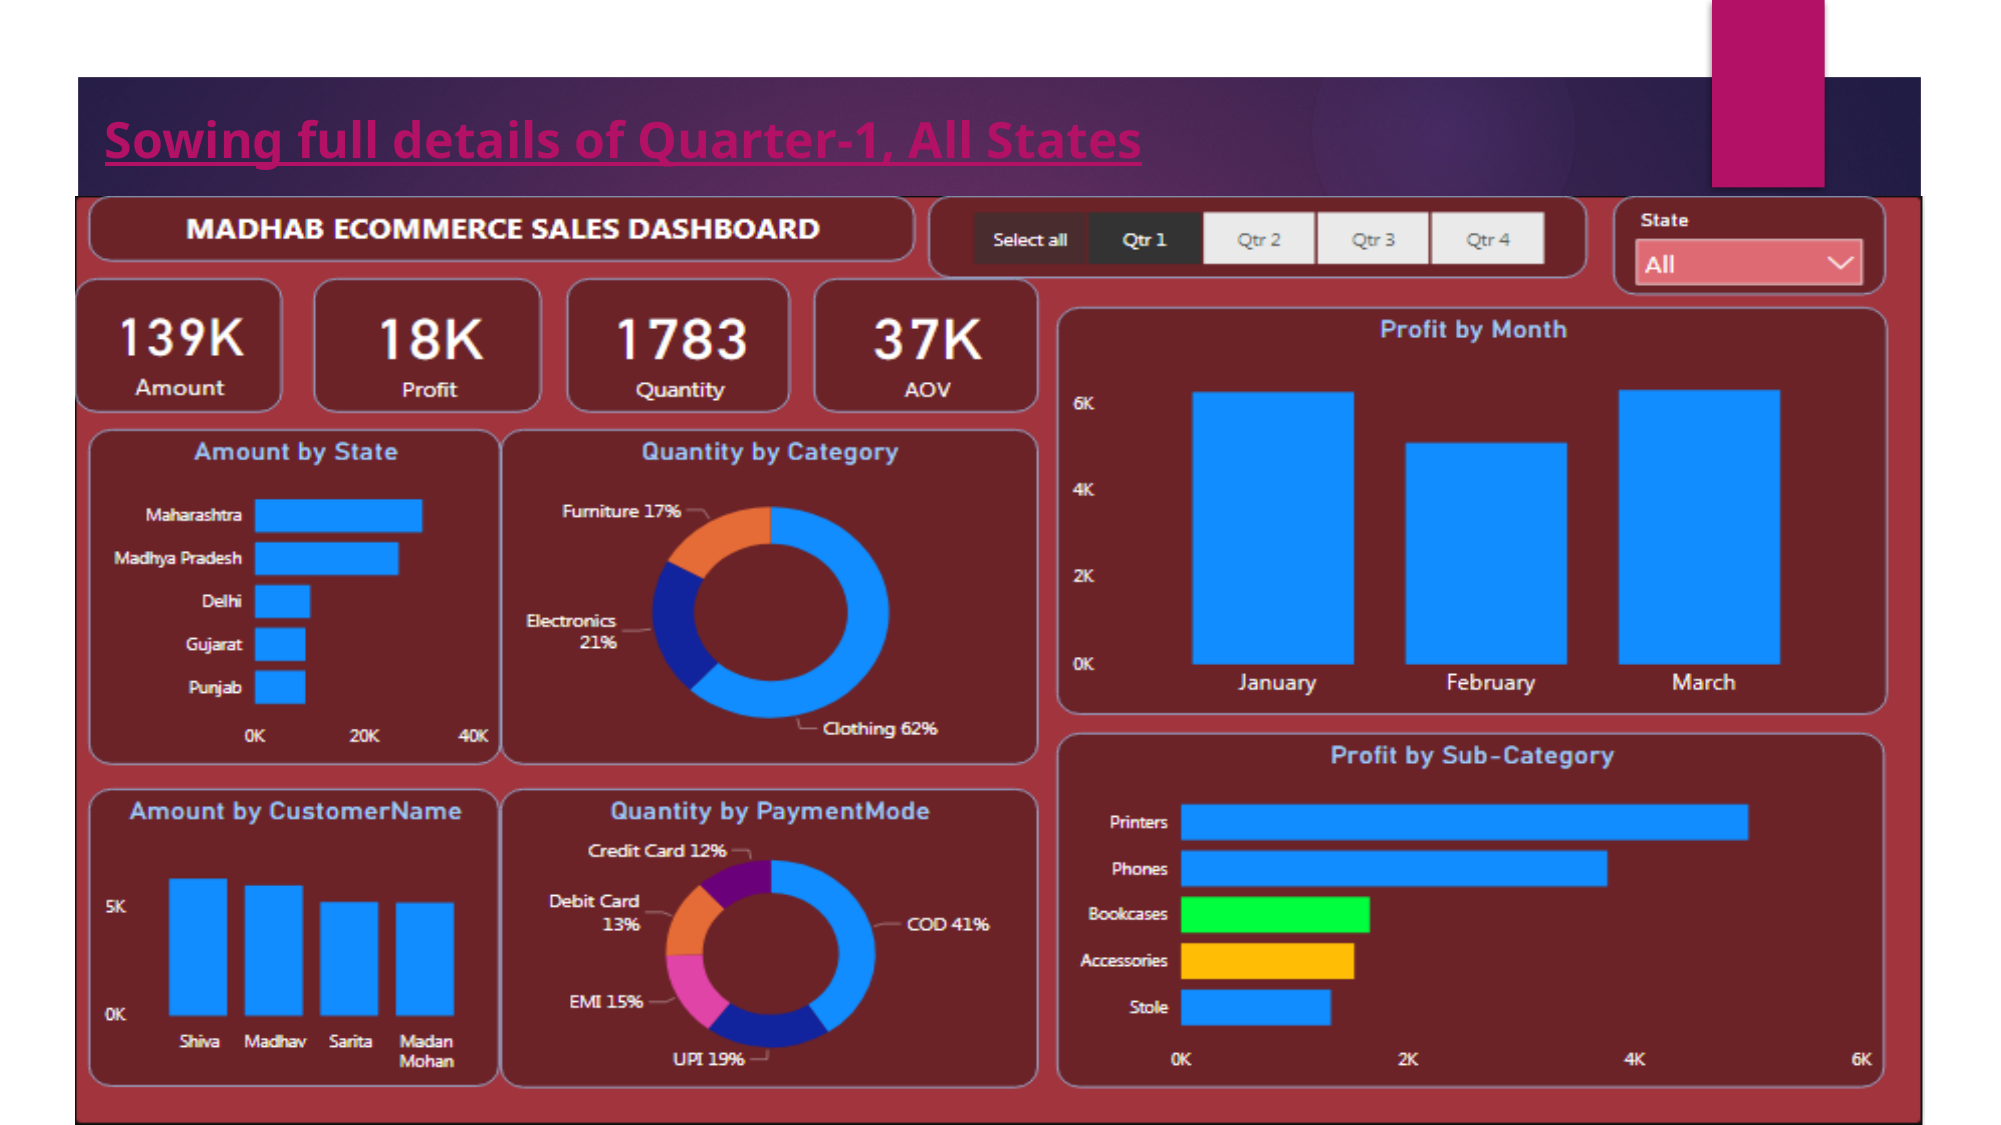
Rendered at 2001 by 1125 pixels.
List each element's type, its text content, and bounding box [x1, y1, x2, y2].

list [74, 196, 1926, 1125]
title Sowing full details of Quarter-1, All States [89, 80, 1686, 194]
